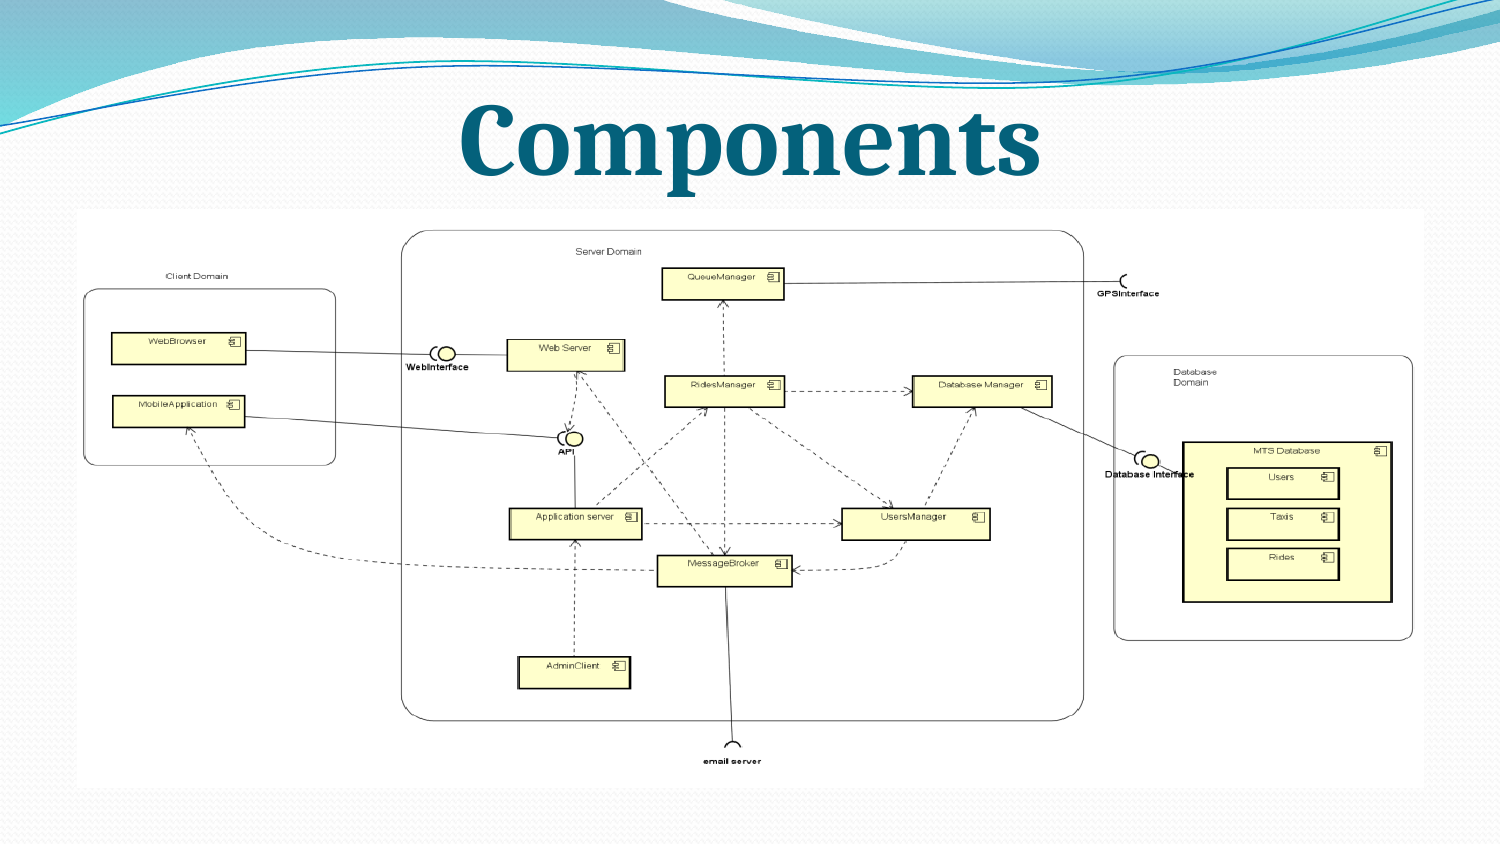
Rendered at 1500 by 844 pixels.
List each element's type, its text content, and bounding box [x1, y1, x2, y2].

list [76, 208, 1425, 789]
title Components [76, 55, 1427, 197]
